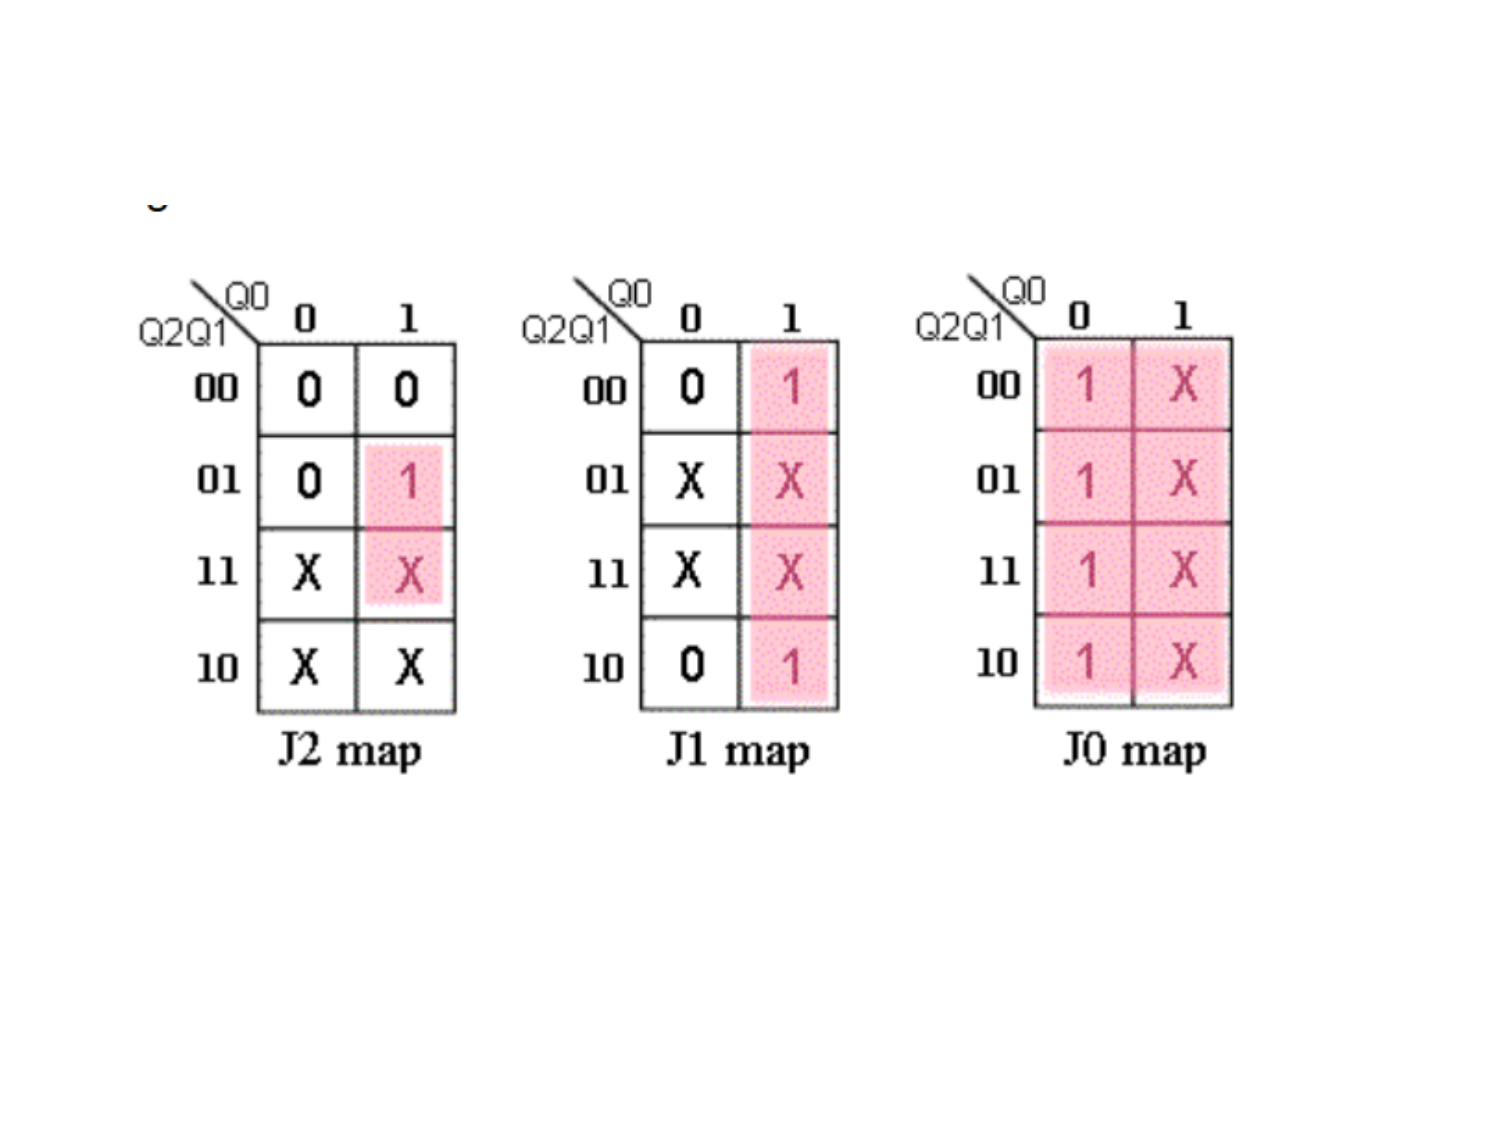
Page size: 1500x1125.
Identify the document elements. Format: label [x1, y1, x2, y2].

picture [87, 205, 1351, 799]
